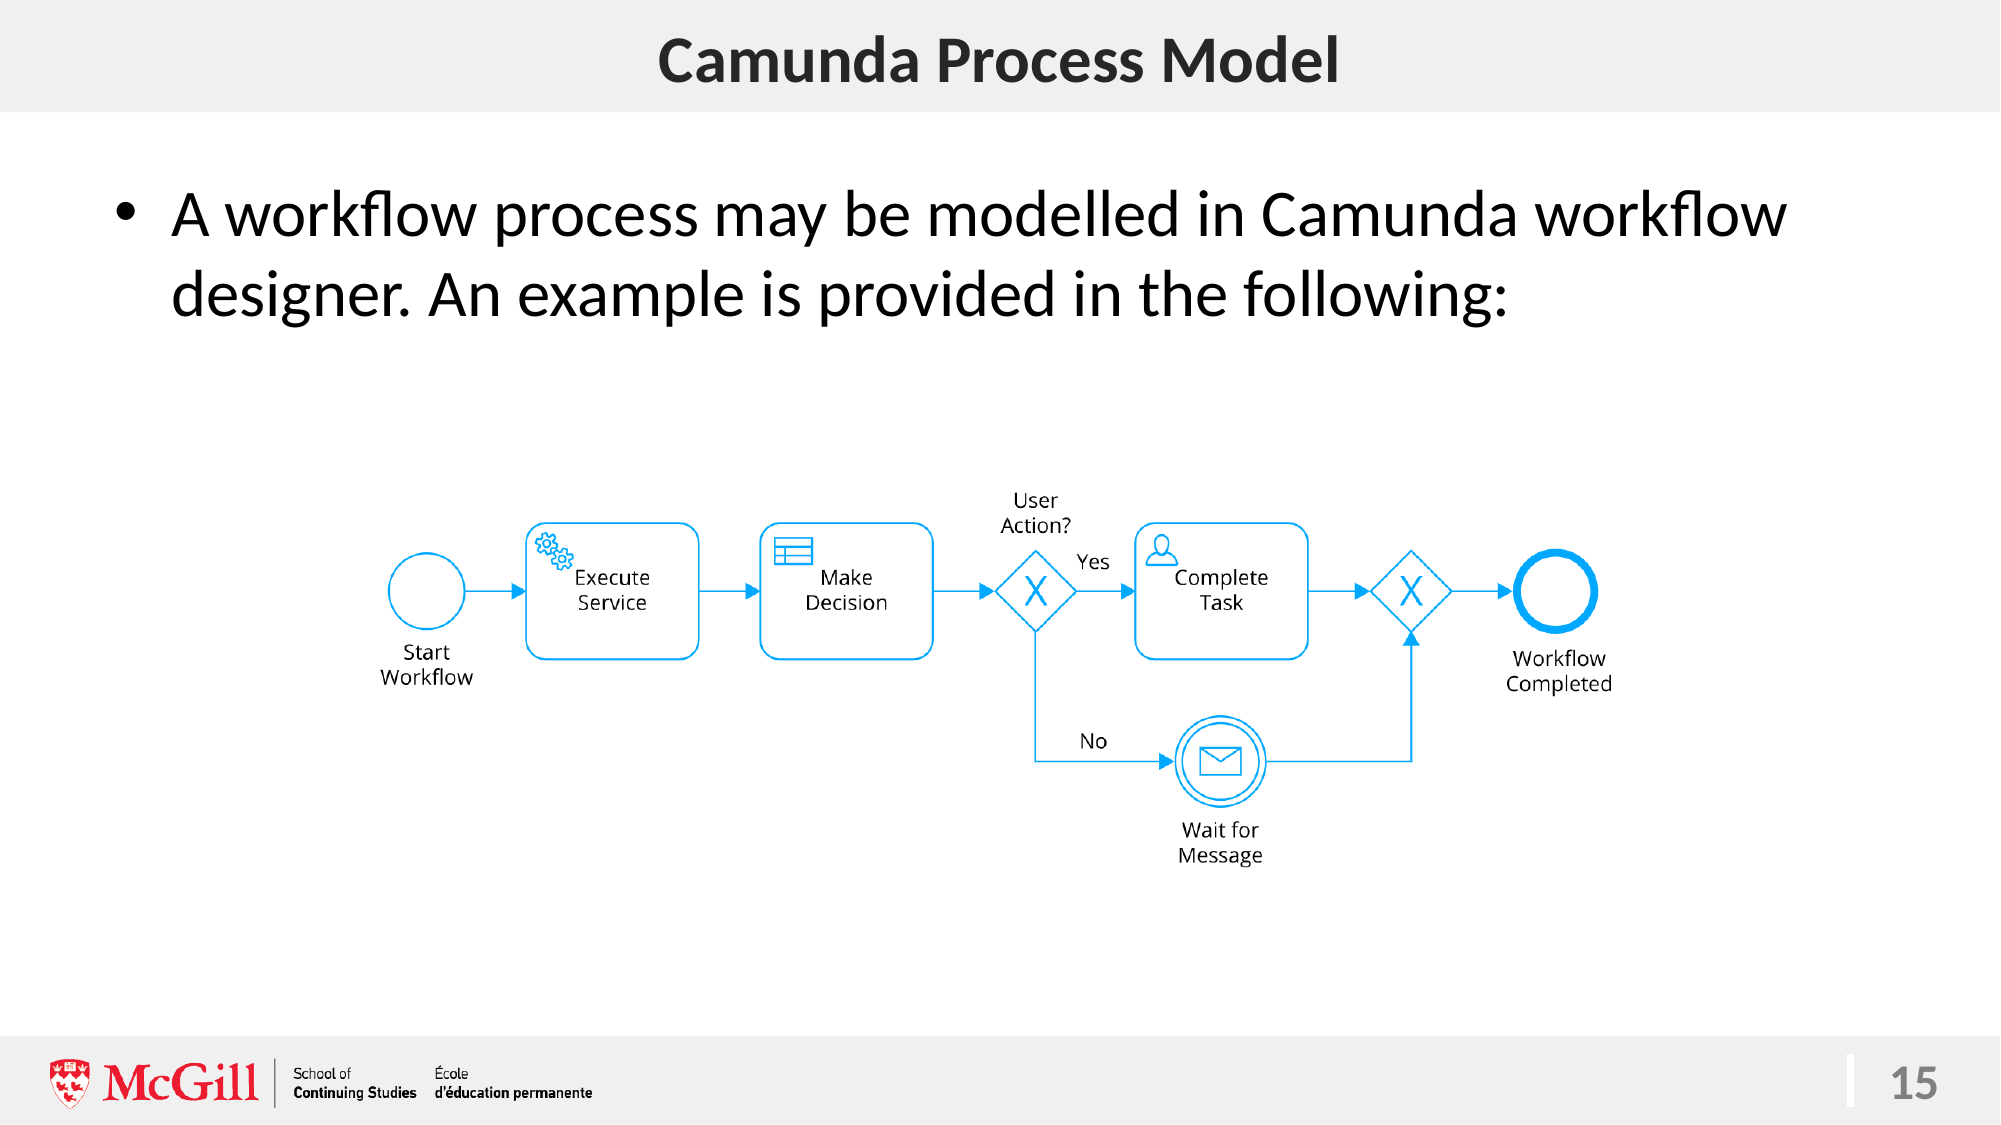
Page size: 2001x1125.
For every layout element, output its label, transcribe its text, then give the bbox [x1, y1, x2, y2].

title Camunda Process Model [0, 0, 2000, 113]
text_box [351, 465, 1649, 888]
picture [50, 1058, 592, 1109]
list A workflow process may be modelled in Camunda workflow designer. An example is provided in the following: [99, 162, 1900, 1005]
